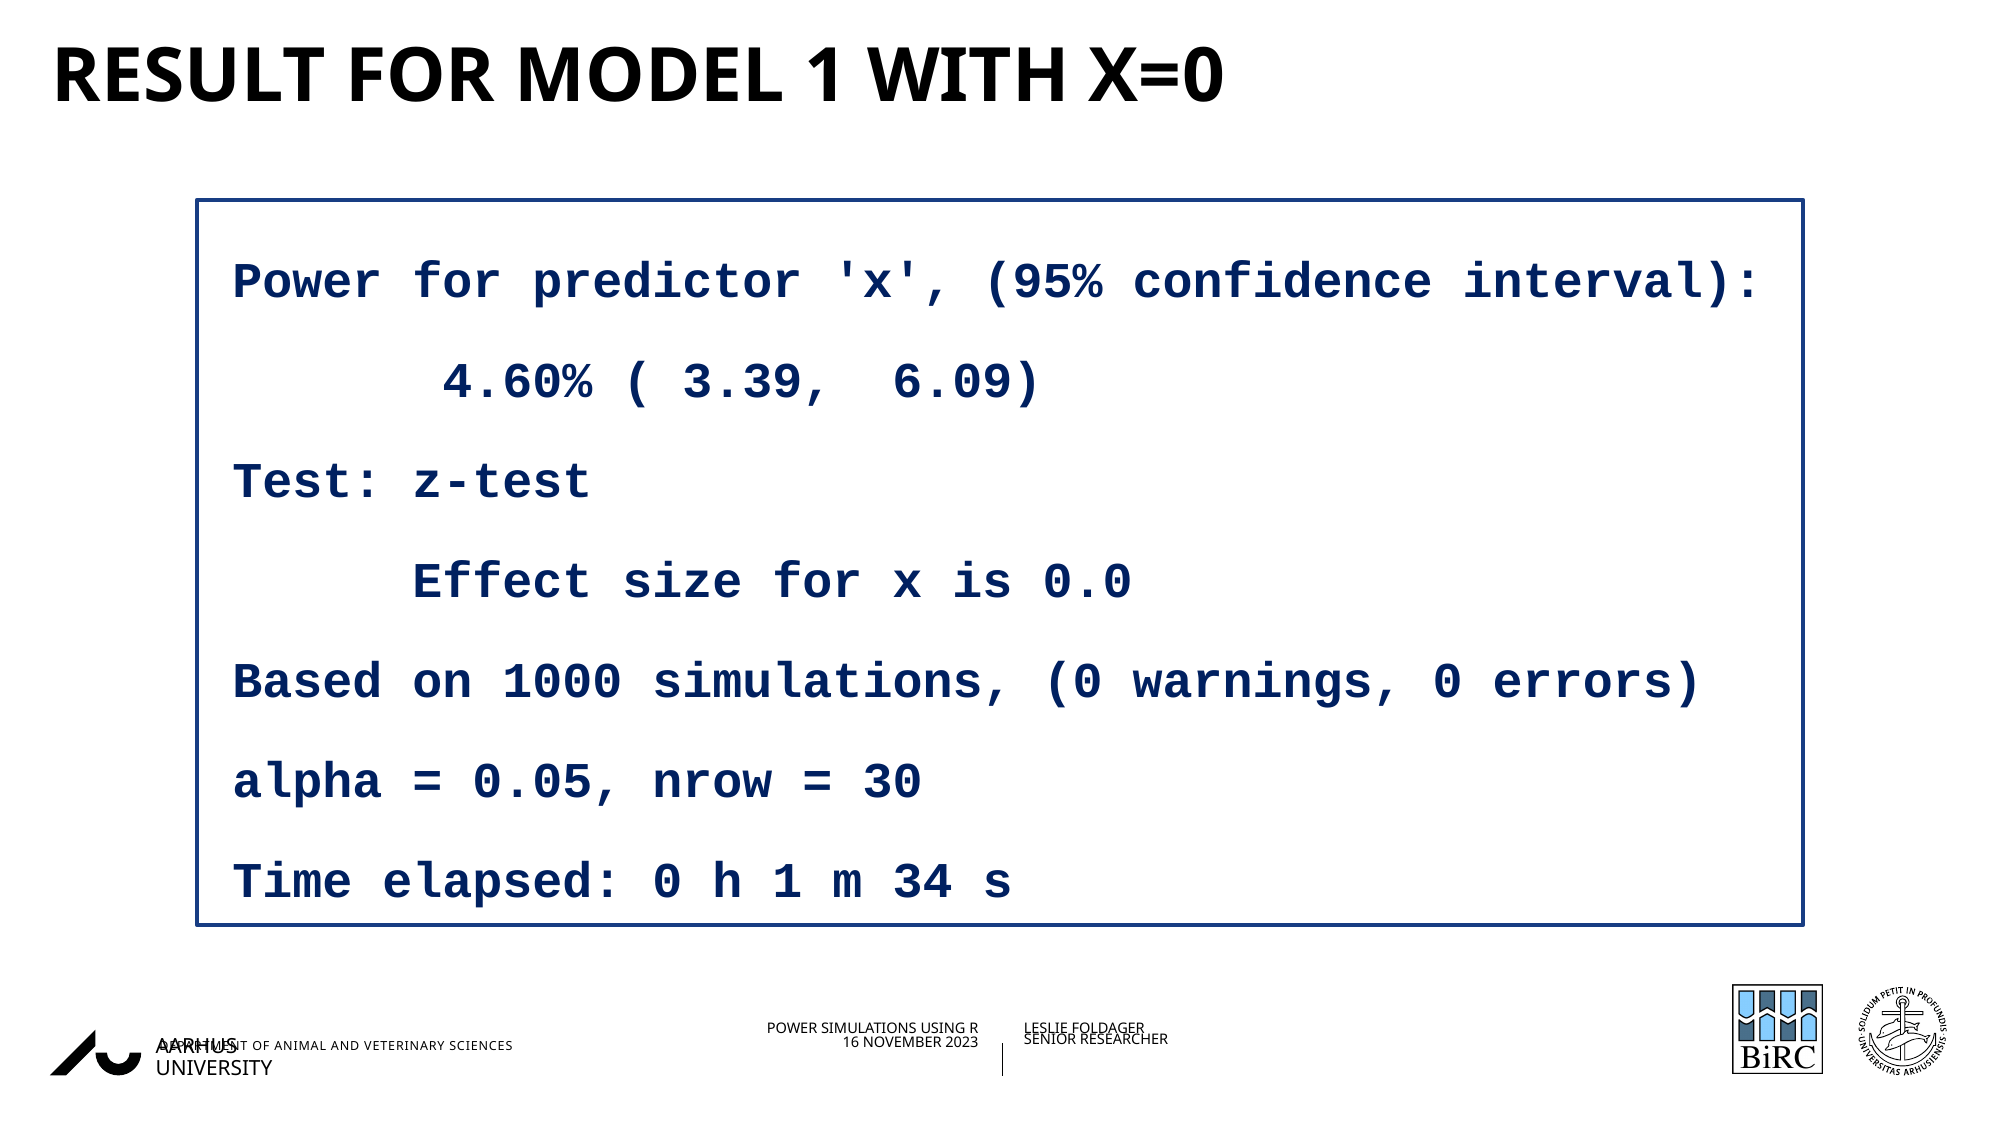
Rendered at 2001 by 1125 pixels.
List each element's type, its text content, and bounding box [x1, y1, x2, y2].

text_box Power for predictor 'x', (95% confidence interval): 4.60% ( 3.39, 6.09) Test: z-test Effect size for x is 0.0 Based on 1000 simulations, (0 warnings, 0 errors) alpha = 0.05, nrow = 30 Time elapsed: 0 h 1 m 34 s [195, 198, 1805, 927]
title result for model 1 with x=0 [51, 37, 1950, 162]
picture [1732, 984, 1823, 1074]
